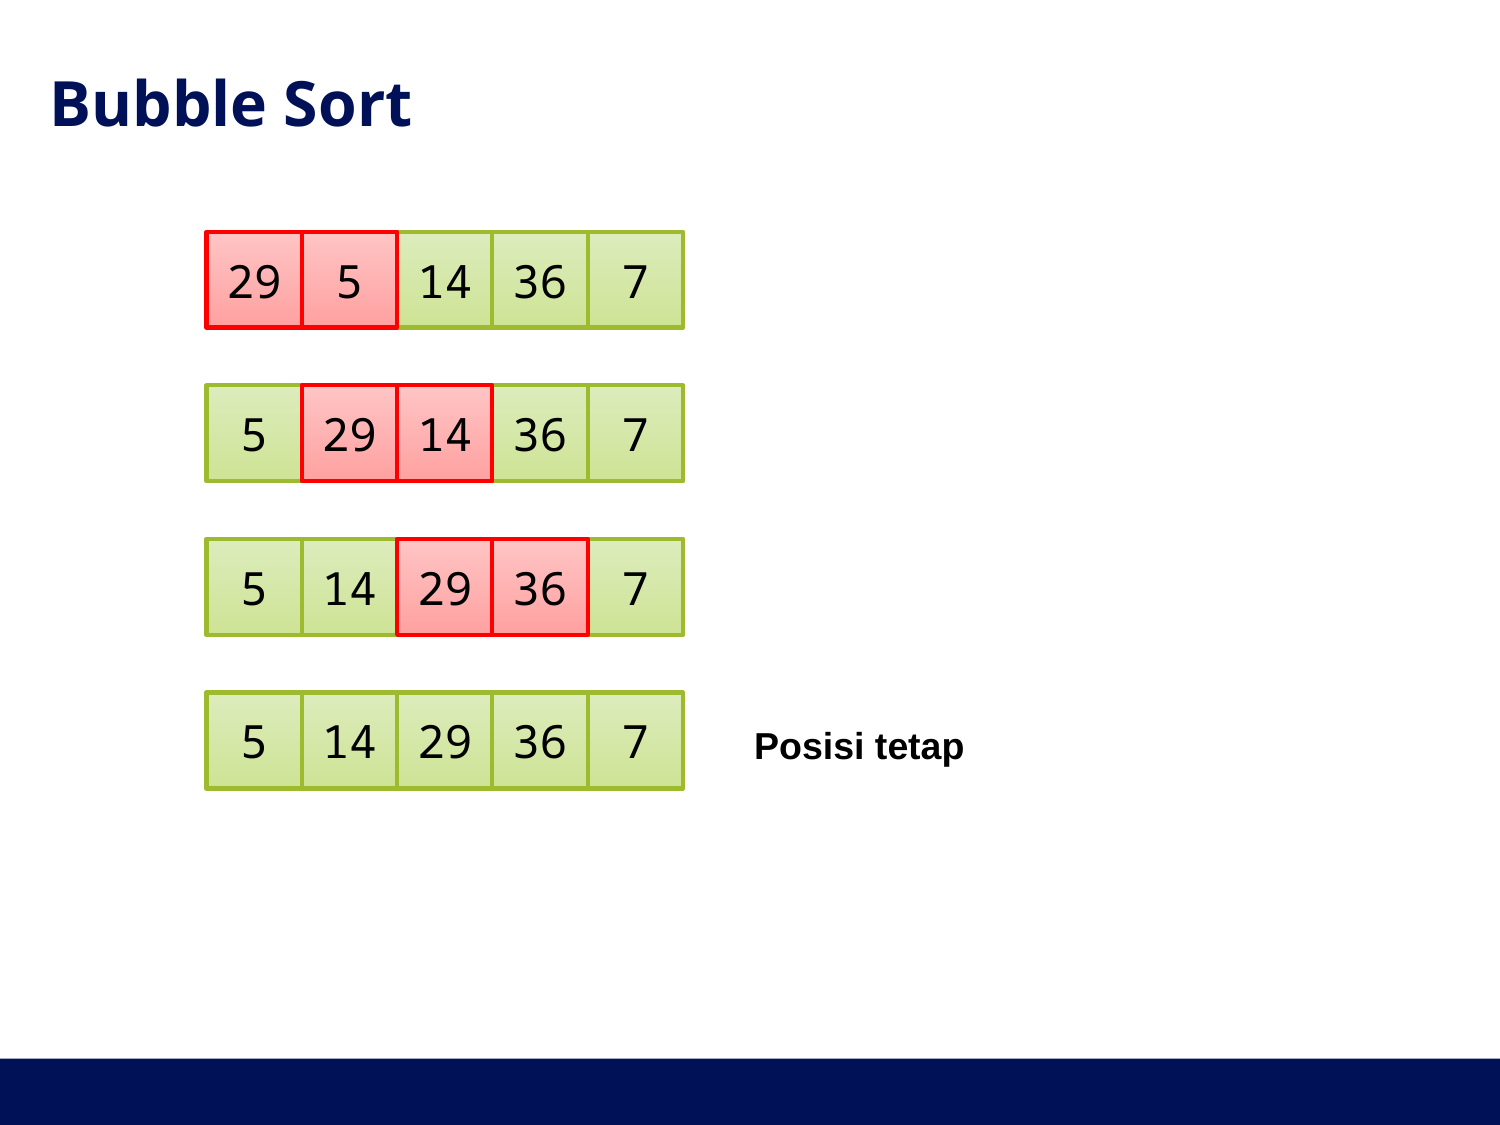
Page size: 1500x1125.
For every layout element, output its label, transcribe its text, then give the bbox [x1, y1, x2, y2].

text_box 7 [590, 537, 685, 637]
text_box 29 [300, 383, 395, 483]
text_box 7 [586, 230, 685, 330]
text_box 5 [204, 383, 300, 483]
text_box 7 [586, 383, 685, 483]
text_box Posisi tetap [739, 714, 980, 775]
text_box 14 [300, 690, 399, 791]
text_box 5 [300, 230, 399, 330]
text_box 36 [490, 690, 586, 791]
text_box 36 [494, 383, 586, 483]
text_box 5 [204, 537, 300, 637]
text_box 14 [399, 230, 490, 330]
title Bubble Sort [49, 66, 1451, 138]
text_box 14 [395, 383, 494, 483]
text_box 29 [395, 537, 494, 637]
text_box 36 [490, 230, 586, 330]
text_box 5 [204, 690, 300, 791]
text_box 29 [204, 230, 300, 330]
text_box 29 [399, 690, 490, 791]
text_box 36 [494, 537, 590, 637]
text_box 14 [300, 537, 396, 637]
text_box 7 [586, 690, 685, 791]
